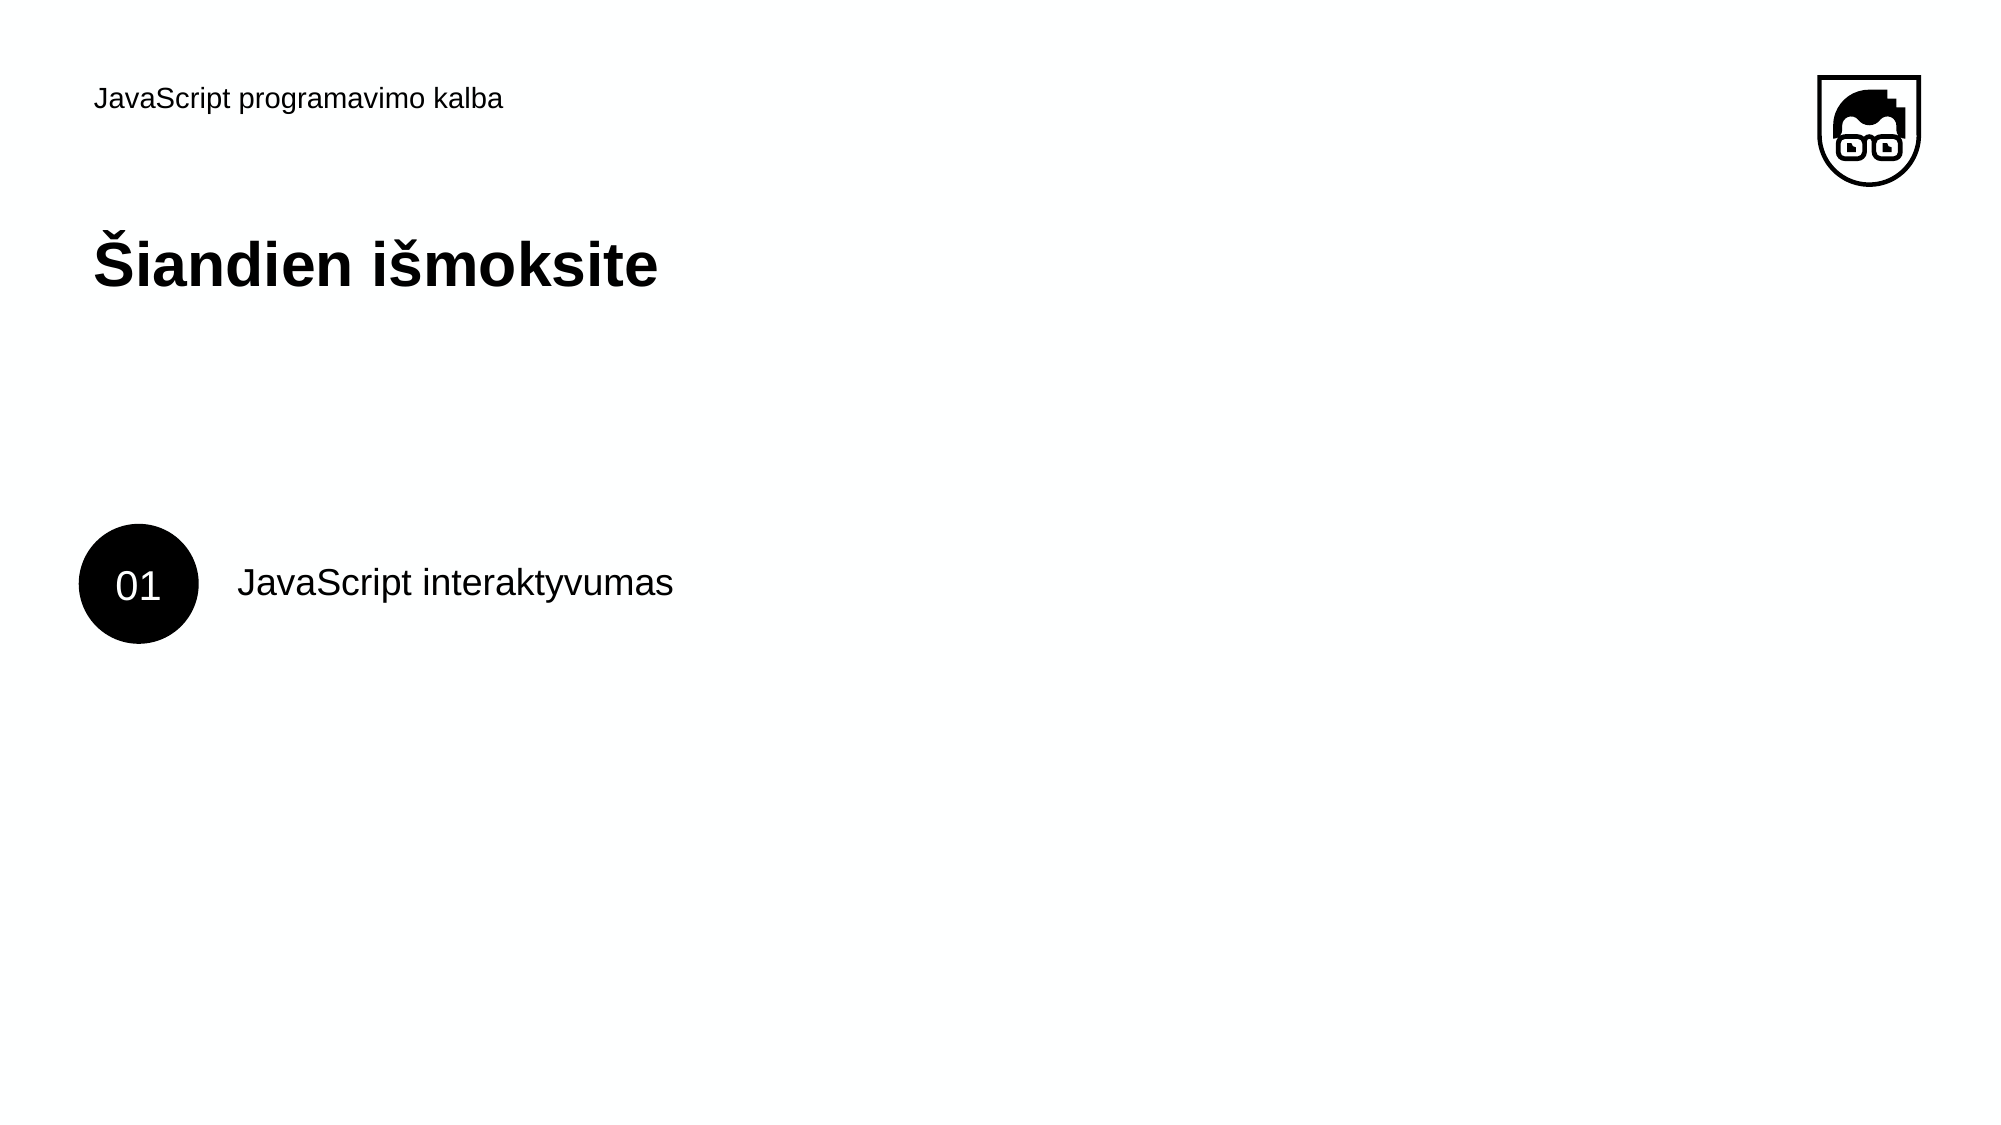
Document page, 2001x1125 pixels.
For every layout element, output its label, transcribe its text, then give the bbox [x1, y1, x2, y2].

list JavaScript interaktyvumas [222, 550, 918, 618]
title Šiandien išmoksite [78, 224, 925, 449]
list JavaScript programavimo kalba [78, 75, 1192, 150]
text_box 01 [78, 523, 199, 644]
